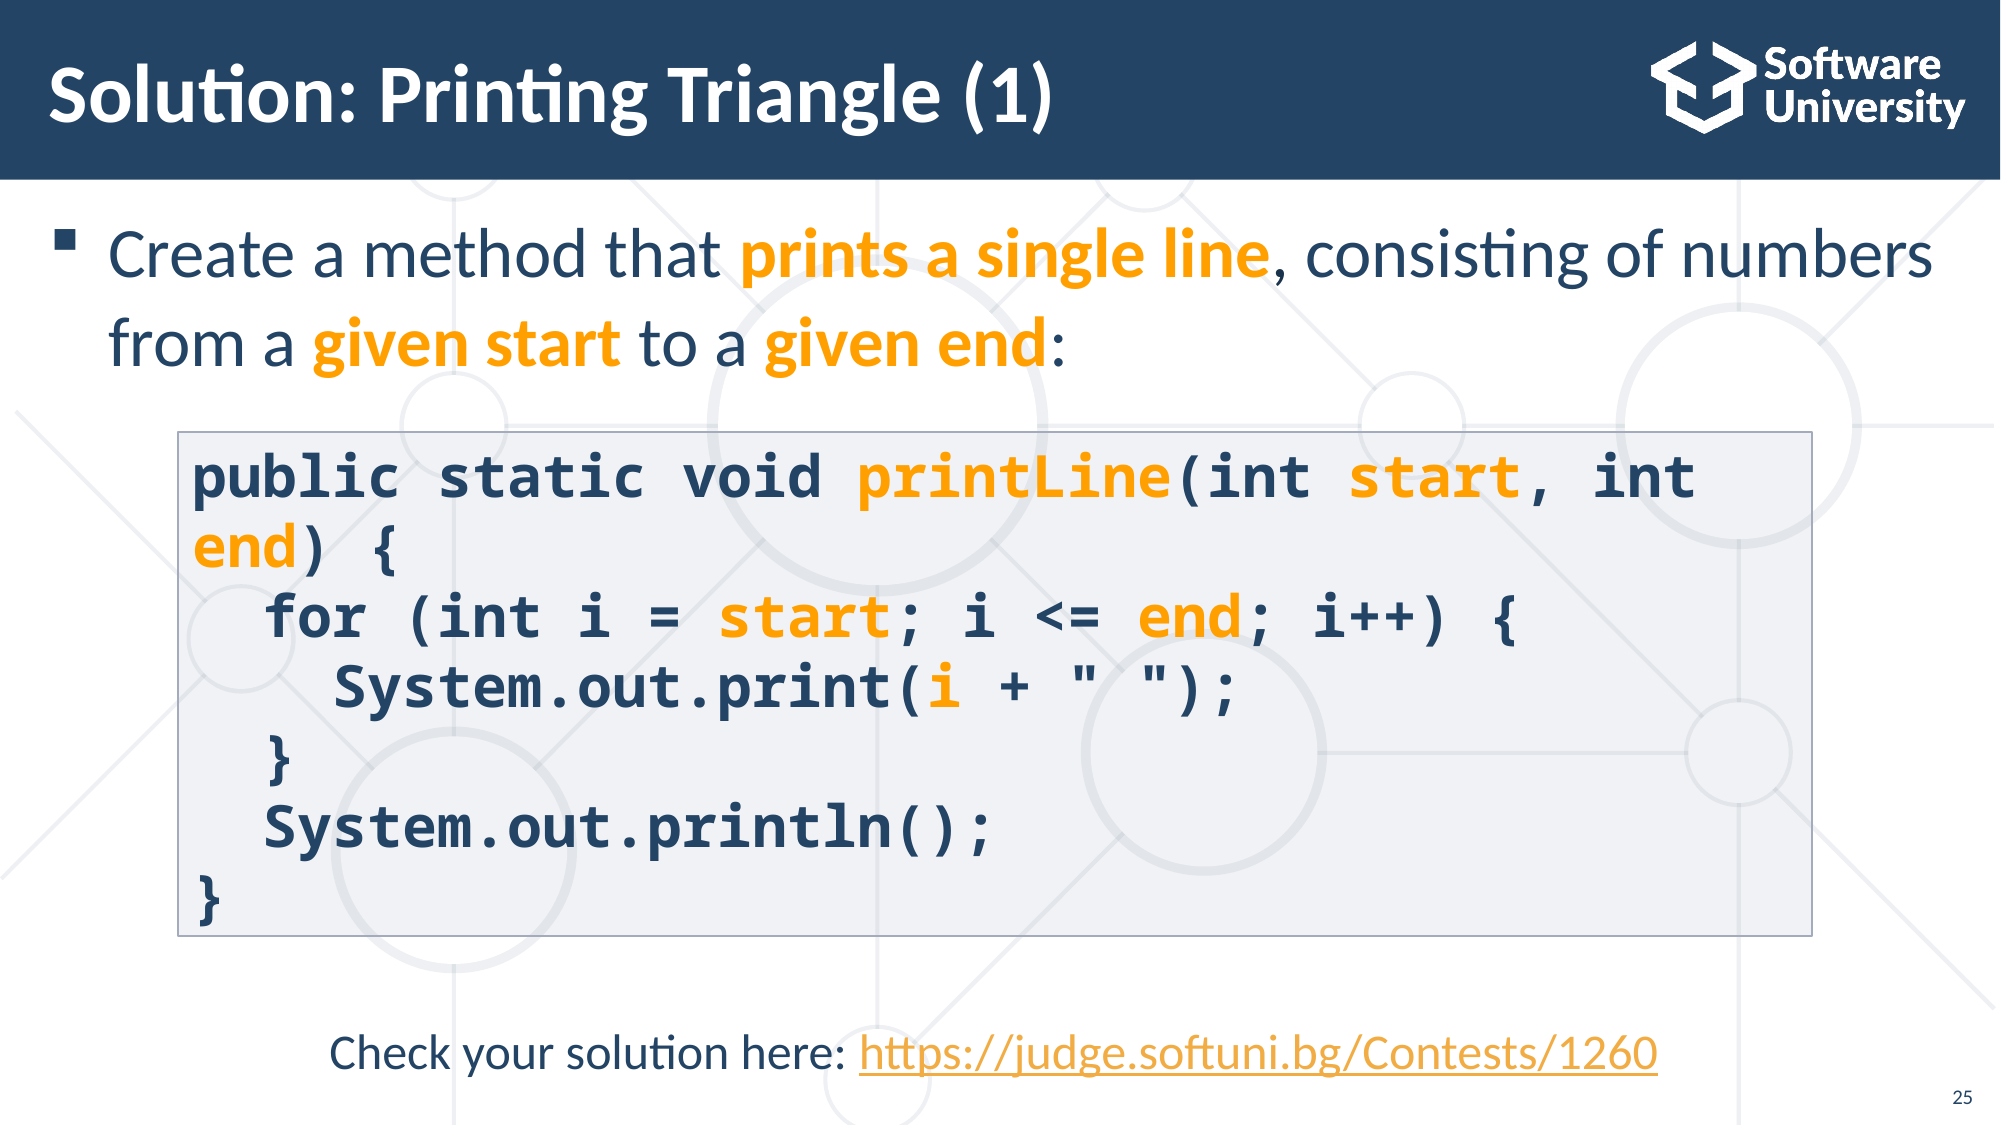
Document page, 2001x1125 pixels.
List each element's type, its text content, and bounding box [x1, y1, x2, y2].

slide_number 25 [1927, 1067, 1989, 1117]
text_box public static void printLine(int start, int end) { for (int i = start; i <= end; i++) { System.out.print(i + " "); } System.out.println(); } [177, 431, 1812, 937]
list Create a method that prints a single line, consisting of numbers from a given start to a given end: [31, 196, 1970, 1104]
title Solution: Printing Triangle (1) [31, 16, 1625, 162]
text_box Check your solution here: https://judge.softuni.bg/Contests/1260 [124, 1011, 1863, 1087]
picture [1651, 41, 1966, 134]
